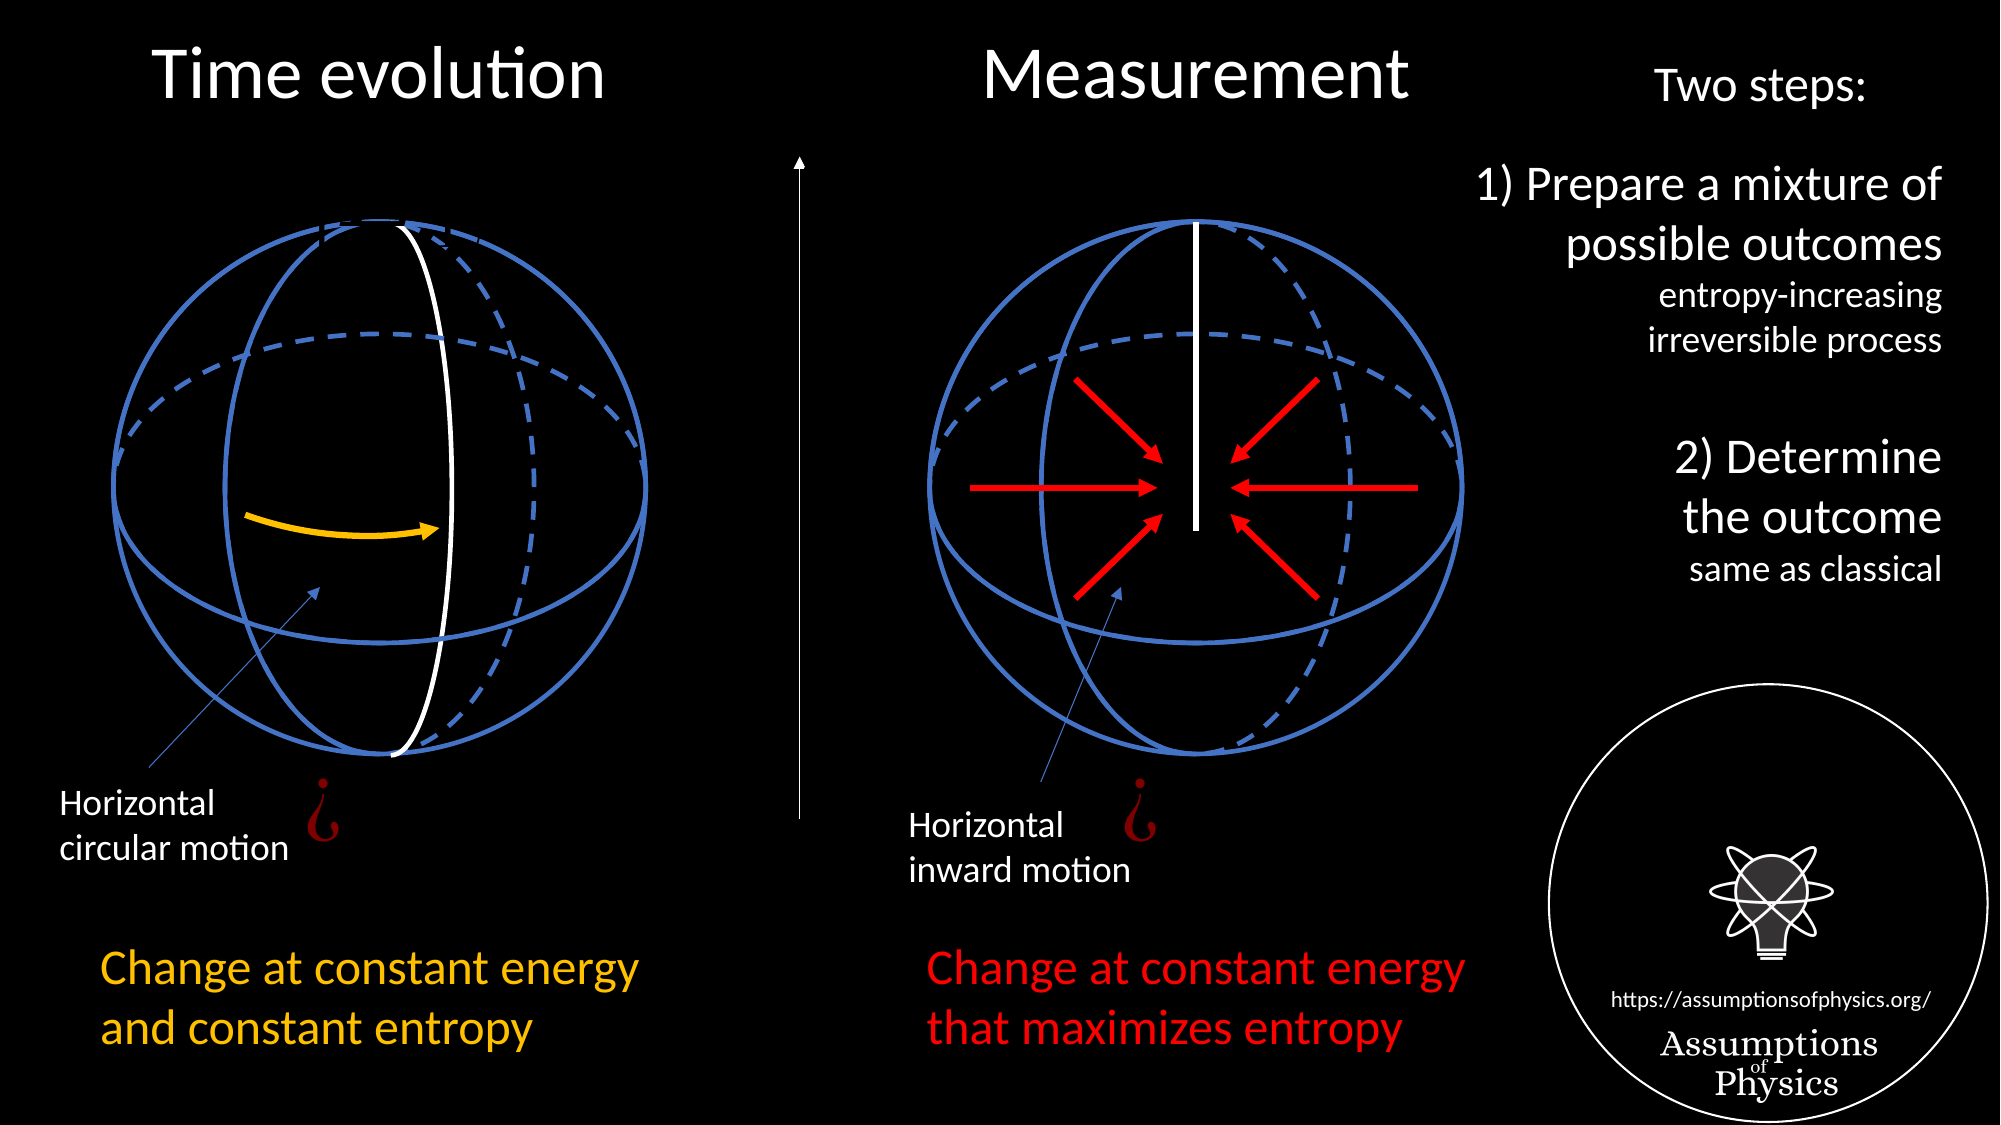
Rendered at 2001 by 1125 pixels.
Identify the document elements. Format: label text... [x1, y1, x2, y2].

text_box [929, 147, 1463, 877]
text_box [1230, 513, 1318, 599]
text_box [1230, 378, 1318, 464]
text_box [1040, 586, 1121, 782]
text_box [11, 0, 933, 877]
text_box Measurement [966, 16, 1426, 121]
text_box 1) Prepare a mixture of possible outcomes entropy-increasing irreversible process [1372, 142, 1958, 368]
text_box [1075, 378, 1163, 464]
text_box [1075, 513, 1163, 599]
text_box Change at constant energy and constant entropy [85, 926, 655, 1062]
text_box Change at constant energy that maximizes entropy [911, 926, 1482, 1062]
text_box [148, 587, 320, 768]
picture [1660, 1029, 1877, 1103]
picture [1709, 846, 1834, 960]
text_box Two steps: [1638, 43, 1883, 119]
text_box Horizontal inward motion [893, 877, 1147, 898]
text_box 2) Determine the outcome same as classical [1463, 416, 1958, 597]
